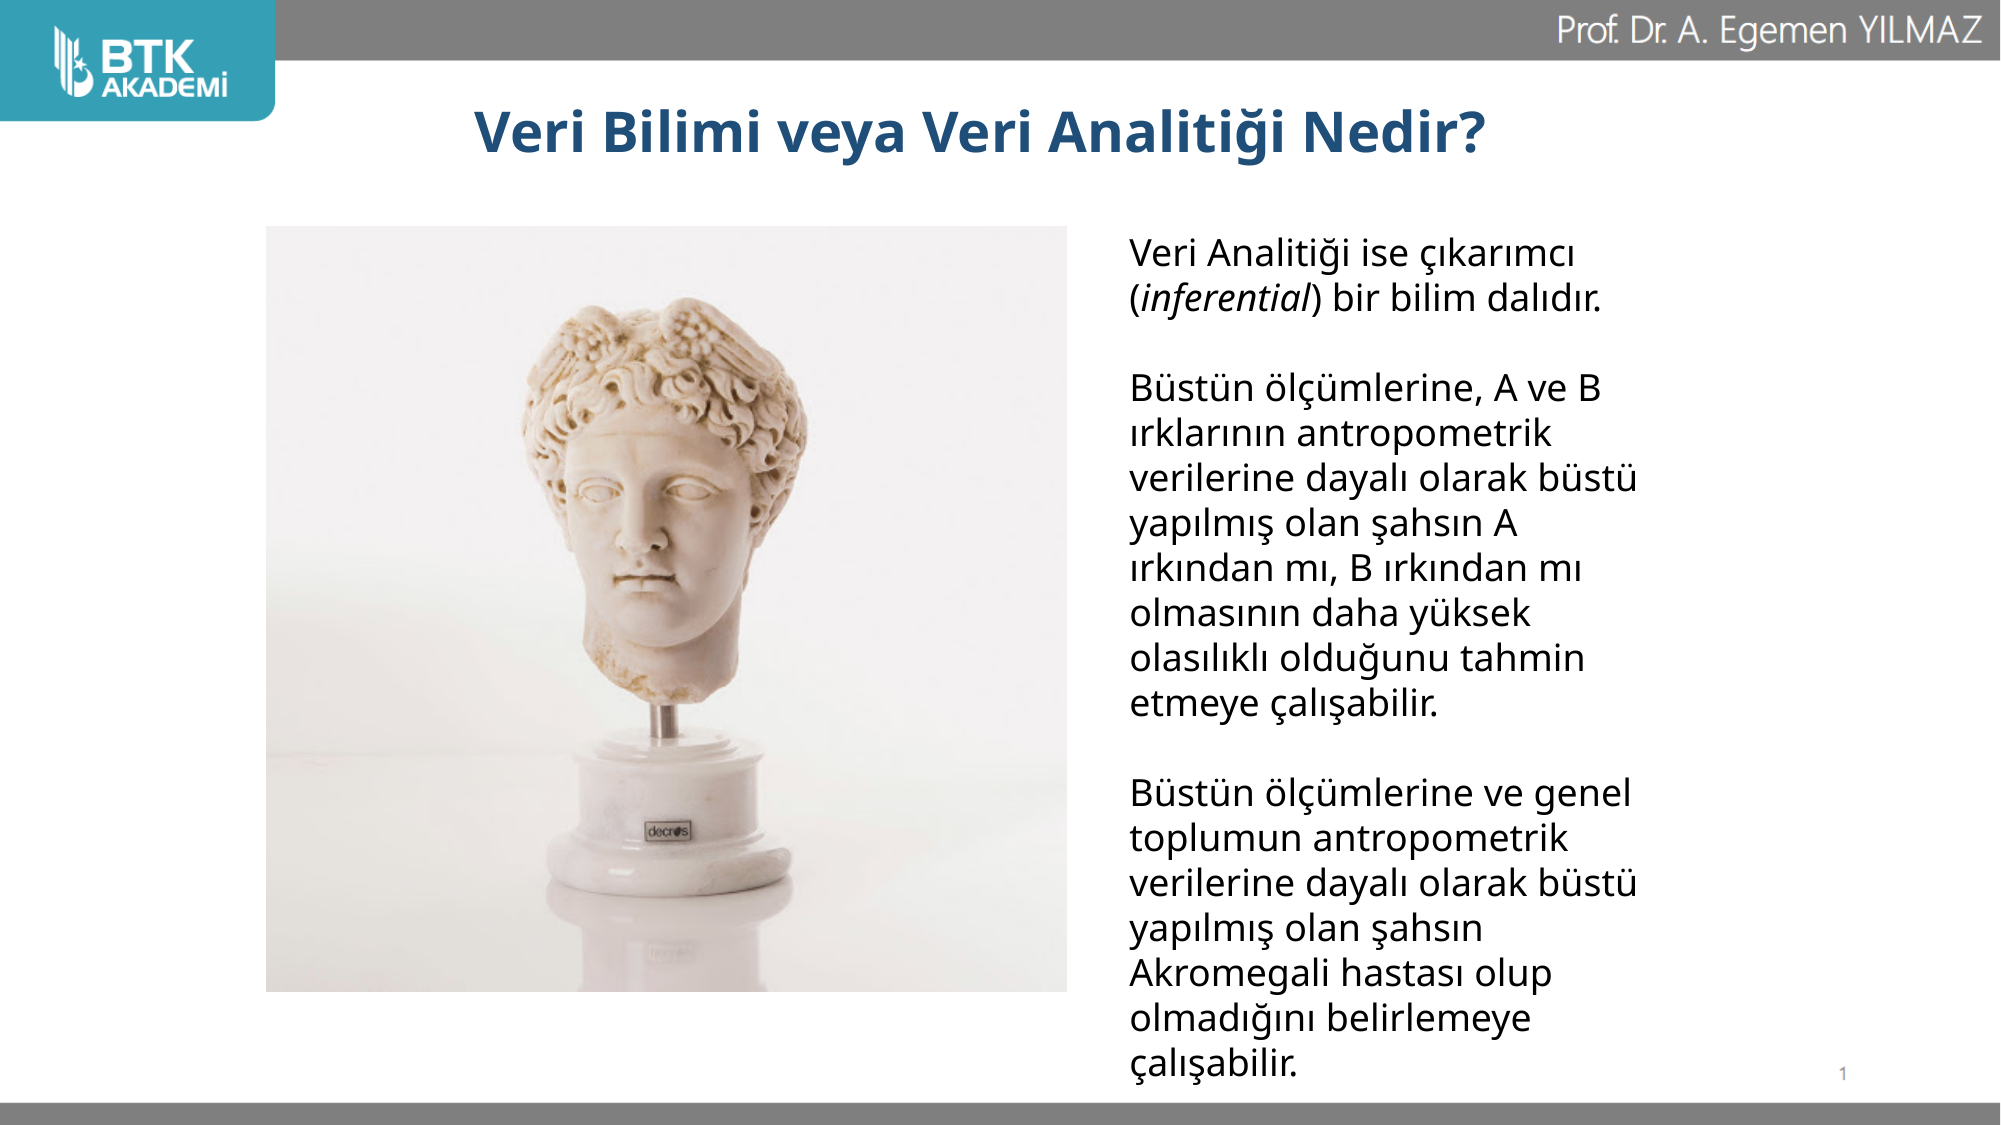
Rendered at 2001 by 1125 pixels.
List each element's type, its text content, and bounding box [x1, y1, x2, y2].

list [266, 226, 1067, 992]
text_box Veri Analitiği ise çıkarımcı (inferential) bir bilim dalıdır. Büstün ölçümlerine, A ve B ırklarının antropometrik verilerine dayalı olarak büstü yapılmış olan şahsın A ırkından mı, B ırkından mı olmasının daha yüksek olasılıklı olduğunu tahmin etmeye çalışabilir. Büstün ölçümlerine ve genel toplumun antropometrik verilerine dayalı olarak büstü yapılmış olan şahsın Akromegali hastası olup olmadığını belirlemeye çalışabilir. [1114, 221, 1682, 1125]
title Veri Bilimi veya Veri Analitiği Nedir? [99, 0, 1863, 172]
picture [0, 0, 2001, 1125]
